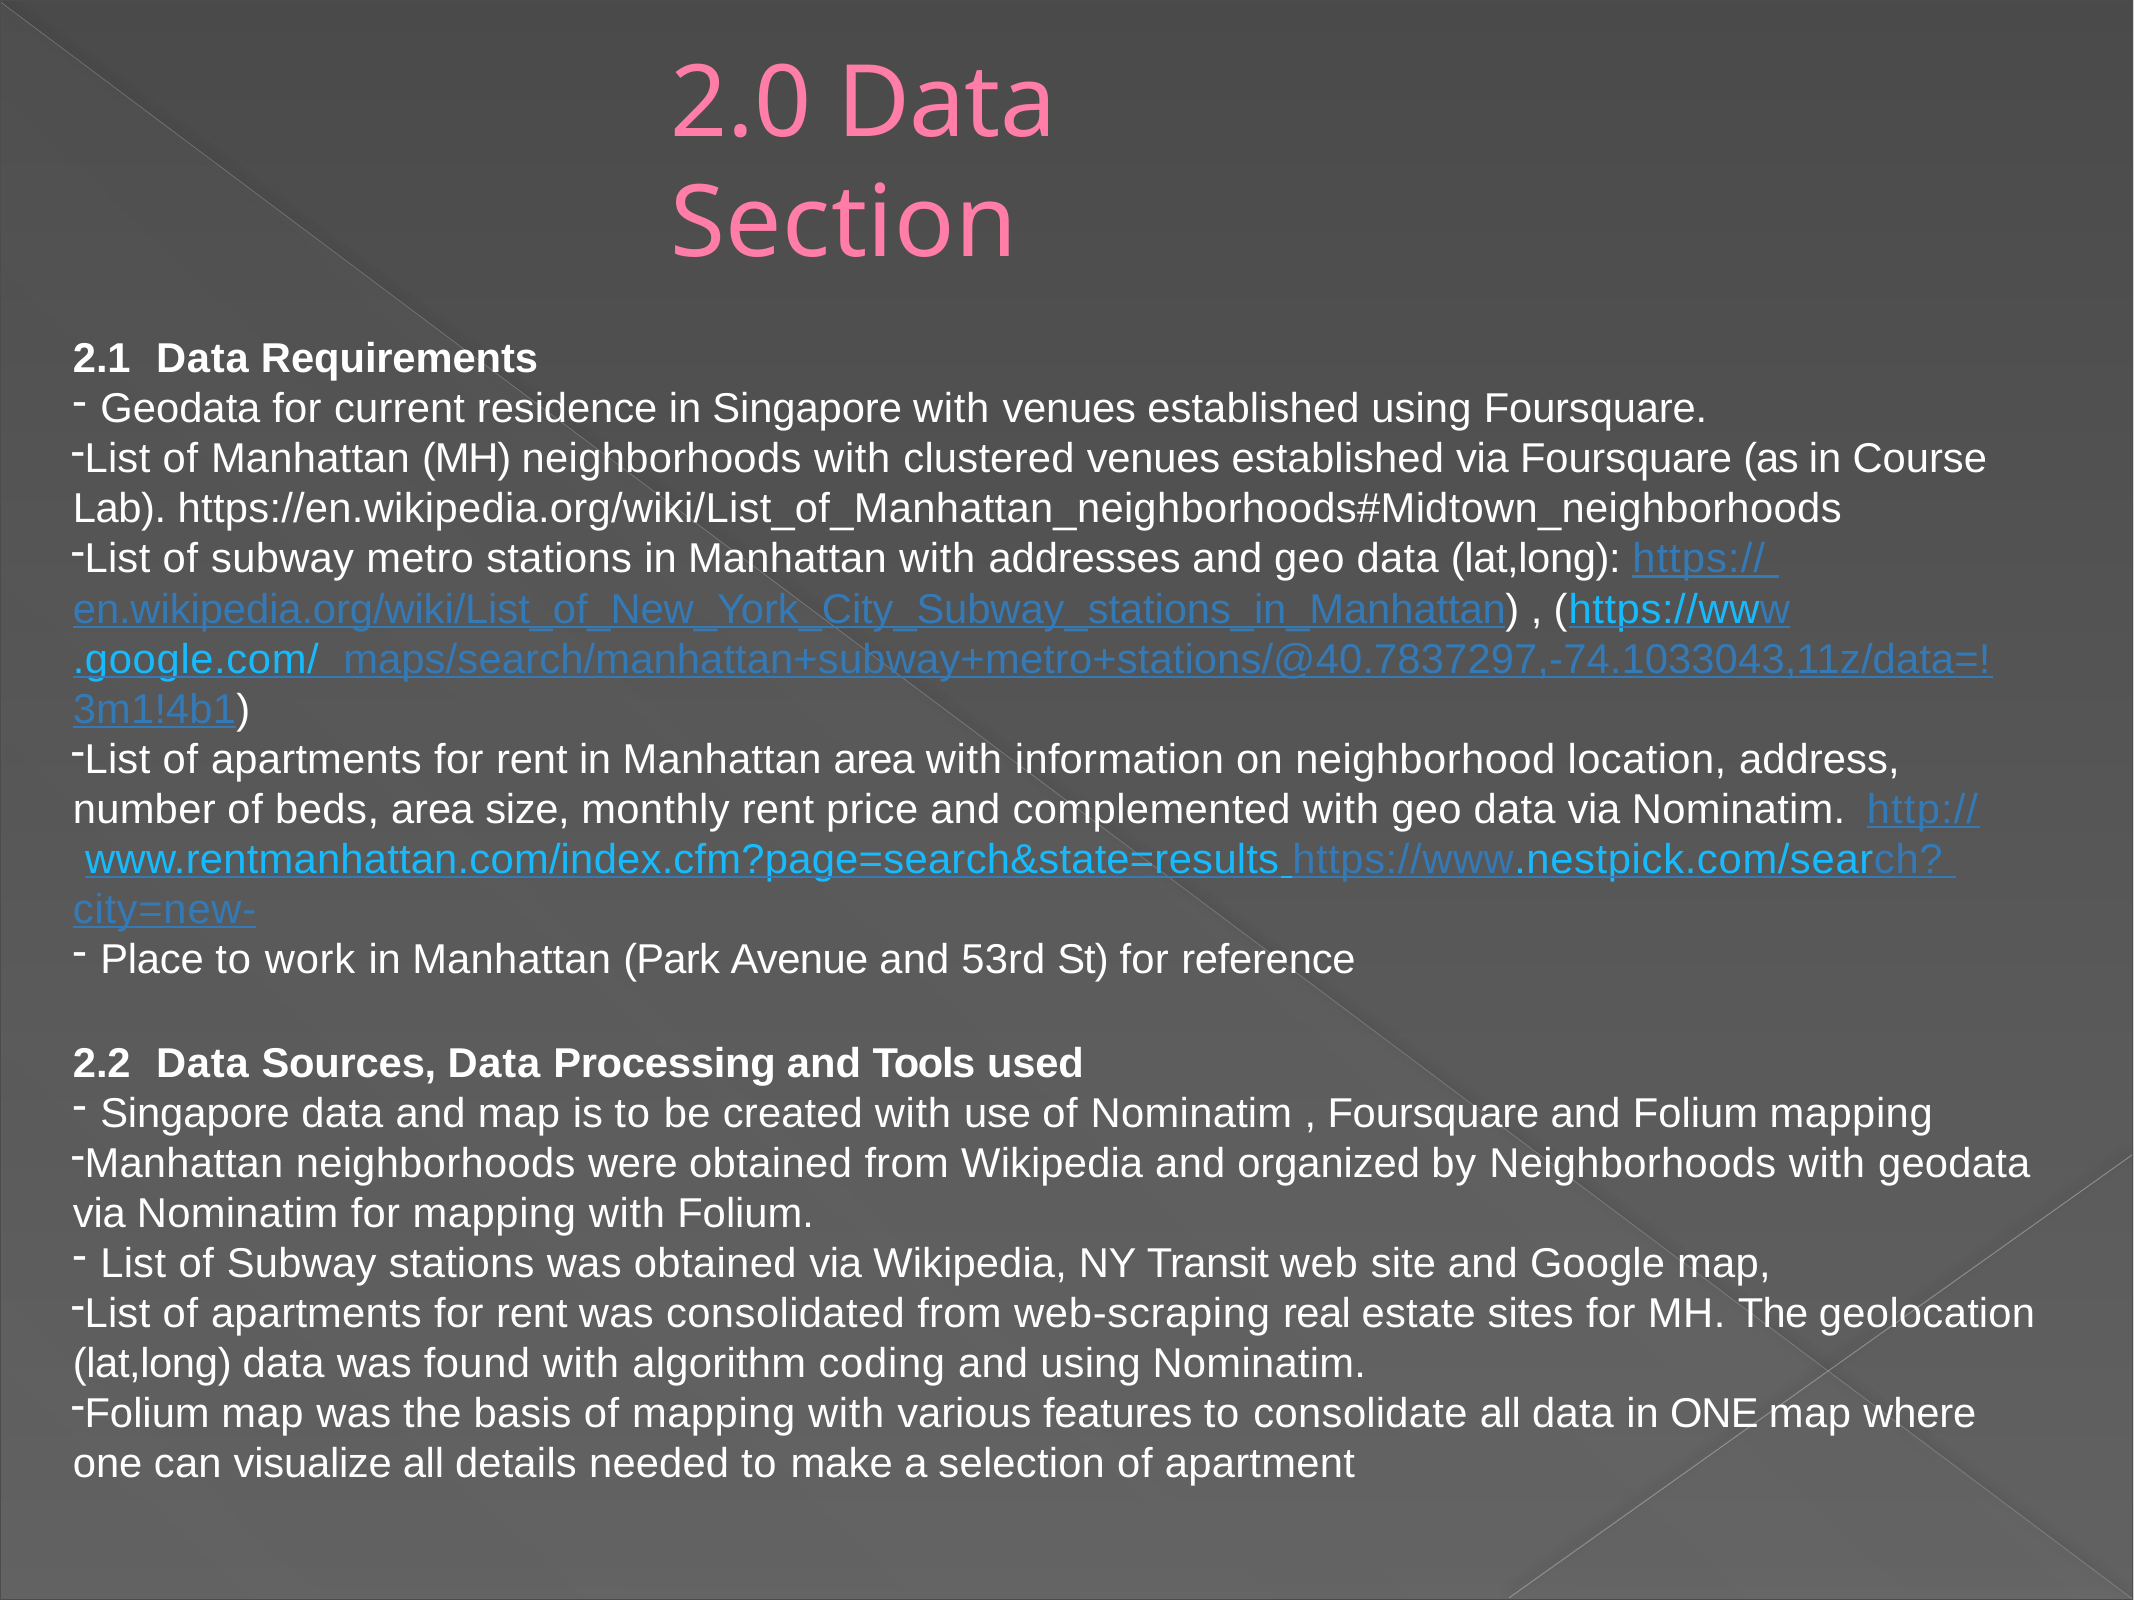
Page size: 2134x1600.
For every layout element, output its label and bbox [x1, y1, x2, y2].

text_box [0, 0, 2134, 1600]
